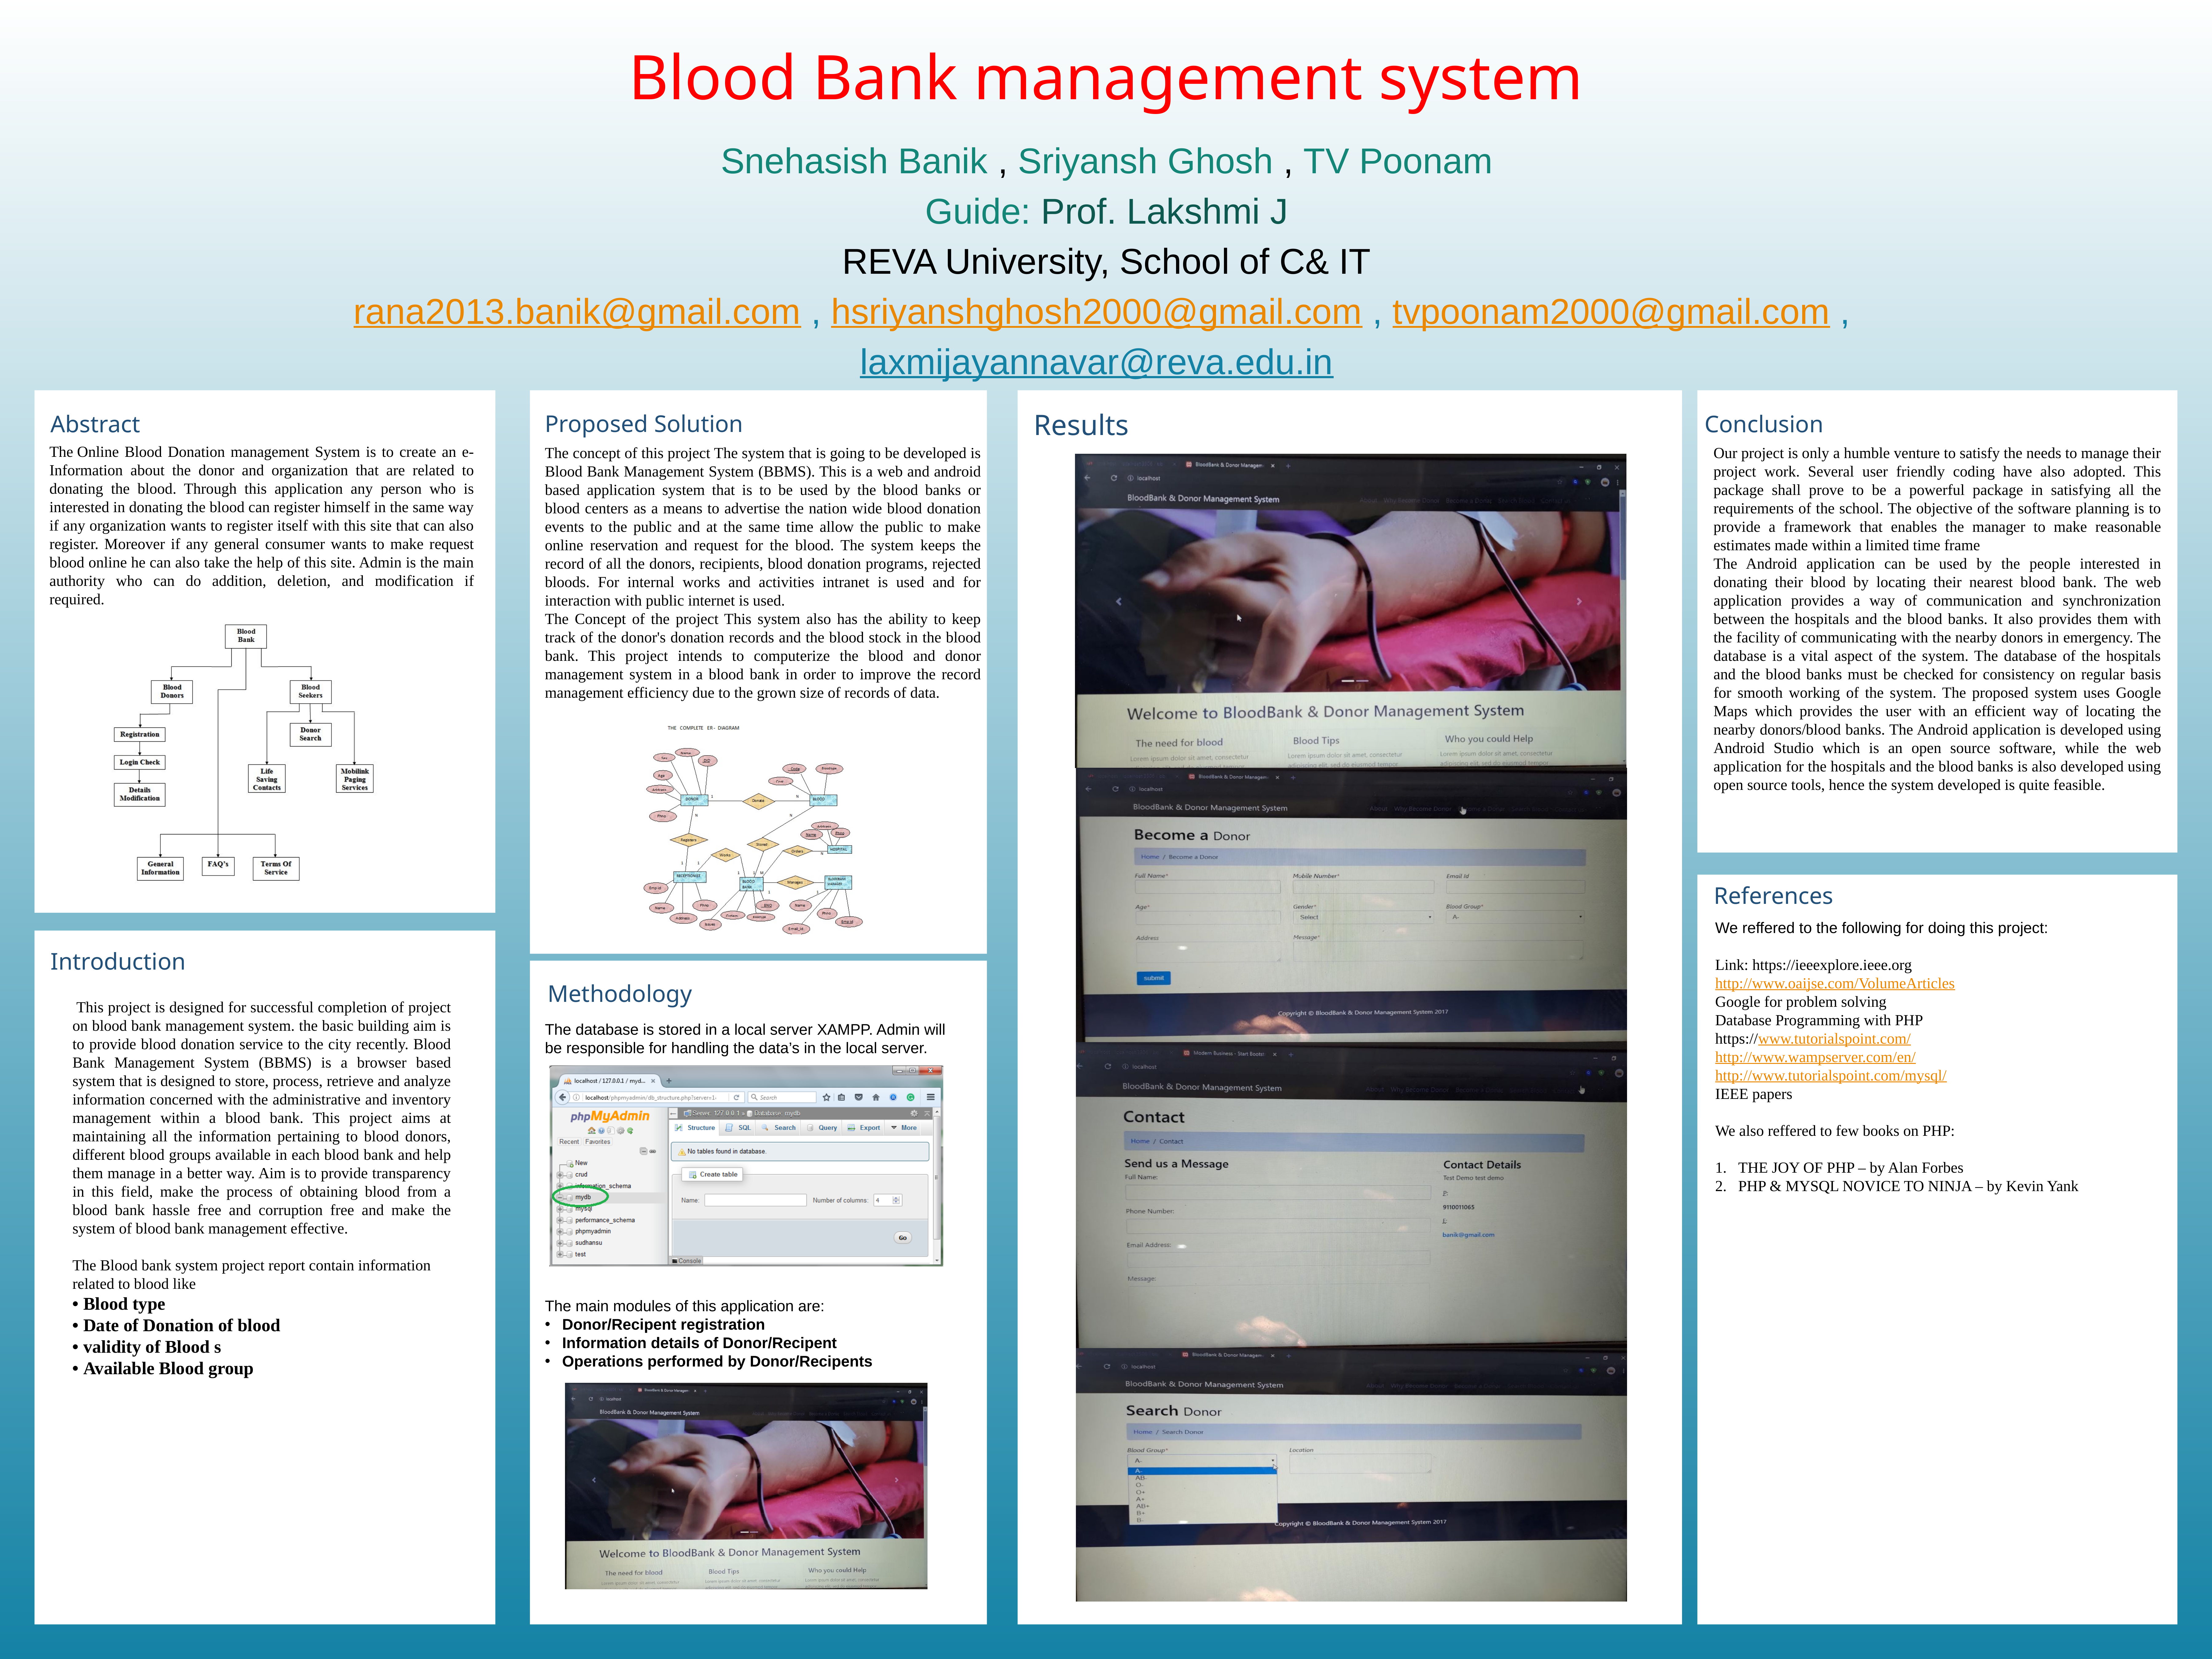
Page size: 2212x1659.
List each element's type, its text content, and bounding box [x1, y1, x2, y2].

picture [644, 725, 863, 934]
text_box Abstract [46, 407, 530, 439]
picture [1075, 454, 1627, 1602]
text_box Methodology [543, 977, 1027, 1009]
text_box The script phase is the center of the application where you control the behavior of the app before the inputs by the user. [529, 390, 987, 955]
text_box References [1697, 879, 2181, 911]
text_box Conclusion [1682, 407, 2166, 439]
text_box [1017, 390, 1683, 1625]
text_box Our project is only a humble venture to satisfy the needs to manage their project work. Several user friendly coding have also adopted. This package shall prove to be a powerful package in satisfying all the requirements of the school. The objective of the software planning is to provide a framework that enables the manager to make reasonable estimates made within a limited time frame The Android application can be used by the people interested in donating their blood by locating their nearest blood bank. The web application provides a way of communication and synchronization between the hospitals and the blood banks. It also provides them with the facility of communicating with the nearby donors in emergency. The database is a vital aspect of the system. The database of the hospitals and the blood banks must be checked for consistency on regular basis for smooth working of the system. The proposed system uses Google Maps which provides the user with an efficient way of locating the nearby donors/blood banks. The Android application is developed using Android Studio which is an open source software, while the web application for the hospitals and the blood banks is also developed using open source tools, hence the system developed is quite feasible. [1709, 441, 2166, 814]
text_box Results [1029, 405, 1513, 443]
text_box We reffered to the following for doing this project: Link: https://ieeexplore.ieee.org http://www.oaijse.com/VolumeArticles Google for problem solving Database Programming with PHP https://www.tutorialspoint.com/ http://www.wampserver.com/en/ http://www.tutorialspoint.com/mysql/ IEEE papers We also reffered to few books on PHP: THE JOY OF PHP – by Alan Forbes PHP & MYSQL NOVICE TO NINJA – by Kevin Yank [1711, 915, 2169, 1233]
text_box Introduction [46, 944, 530, 977]
text_box Proposed Solution [540, 406, 1024, 439]
picture [549, 1065, 944, 1267]
text_box The concept of this project The system that is going to be developed is Blood Bank Management System (BBMS). This is a web and android based application system that is to be used by the blood banks or blood centers as a means to advertise the nation wide blood donation events to the public and at the same time allow the public to make online reservation and request for the blood. The system keeps the record of all the donors, recipients, blood donation programs, rejected bloods. For internal works and activities intranet is used and for interaction with public internet is used. The Concept of the project This system also has the ability to keep track of the donor's donation records and the blood stock in the blood bank. This project intends to computerize the blood and donor management system in a blood bank in order to improve the record management efficiency due to the grown size of records of data. [540, 441, 986, 722]
text_box The database is stored in a local server XAMPP. Admin will be responsible for handling the data’s in the local server. The main modules of this application are: Donor/Recipent registration Information details of Donor/Recipent Operations performed by Donor/Recipents [540, 999, 967, 1409]
text_box Blood Bank management system [184, 34, 2028, 134]
picture [565, 1383, 928, 1590]
text_box Snehasish Banik , Sriyansh Ghosh , TV Poonam Guide: Prof. Lakshmi J REVA University, School of C& IT rana2013.banik@gmail.com , hsriyanshghosh2000@gmail.com , tvpoonam2000@gmail.com , laxmijayannavar@reva.edu.in [46, 134, 2168, 385]
text_box [529, 960, 987, 1625]
text_box This project is designed for successful completion of project on blood bank management system. the basic building aim is to provide blood donation service to the city recently. Blood Bank Management System (BBMS) is a browser based system that is designed to store, process, retrieve and analyze information concerned with the administrative and inventory management within a blood bank. This project aims at maintaining all the information pertaining to blood donors, different blood groups available in each blood bank and help them manage in a better way. Aim is to provide transparency in this field, make the process of obtaining blood from a blood bank hassle free and corruption free and make the system of blood bank management effective. The Blood bank system project report contain information related to blood like • Blood type • Date of Donation of blood • validity of Blood s • Available Blood group [68, 994, 456, 1436]
text_box [34, 390, 496, 913]
text_box [34, 930, 496, 1625]
picture [108, 623, 380, 884]
text_box [1697, 874, 2178, 1625]
text_box The Online Blood Donation management System is to create an e-Information about the donor and organization that are related to donating the blood. Through this application any person who is interested in donating the blood can register himself in the same way if any organization wants to register itself with this site that can also register. Moreover if any general consumer wants to make request blood online he can also take the help of this site. Admin is the main authority who can do addition, deletion, and modification if required. [45, 439, 479, 610]
text_box [1697, 390, 2178, 853]
